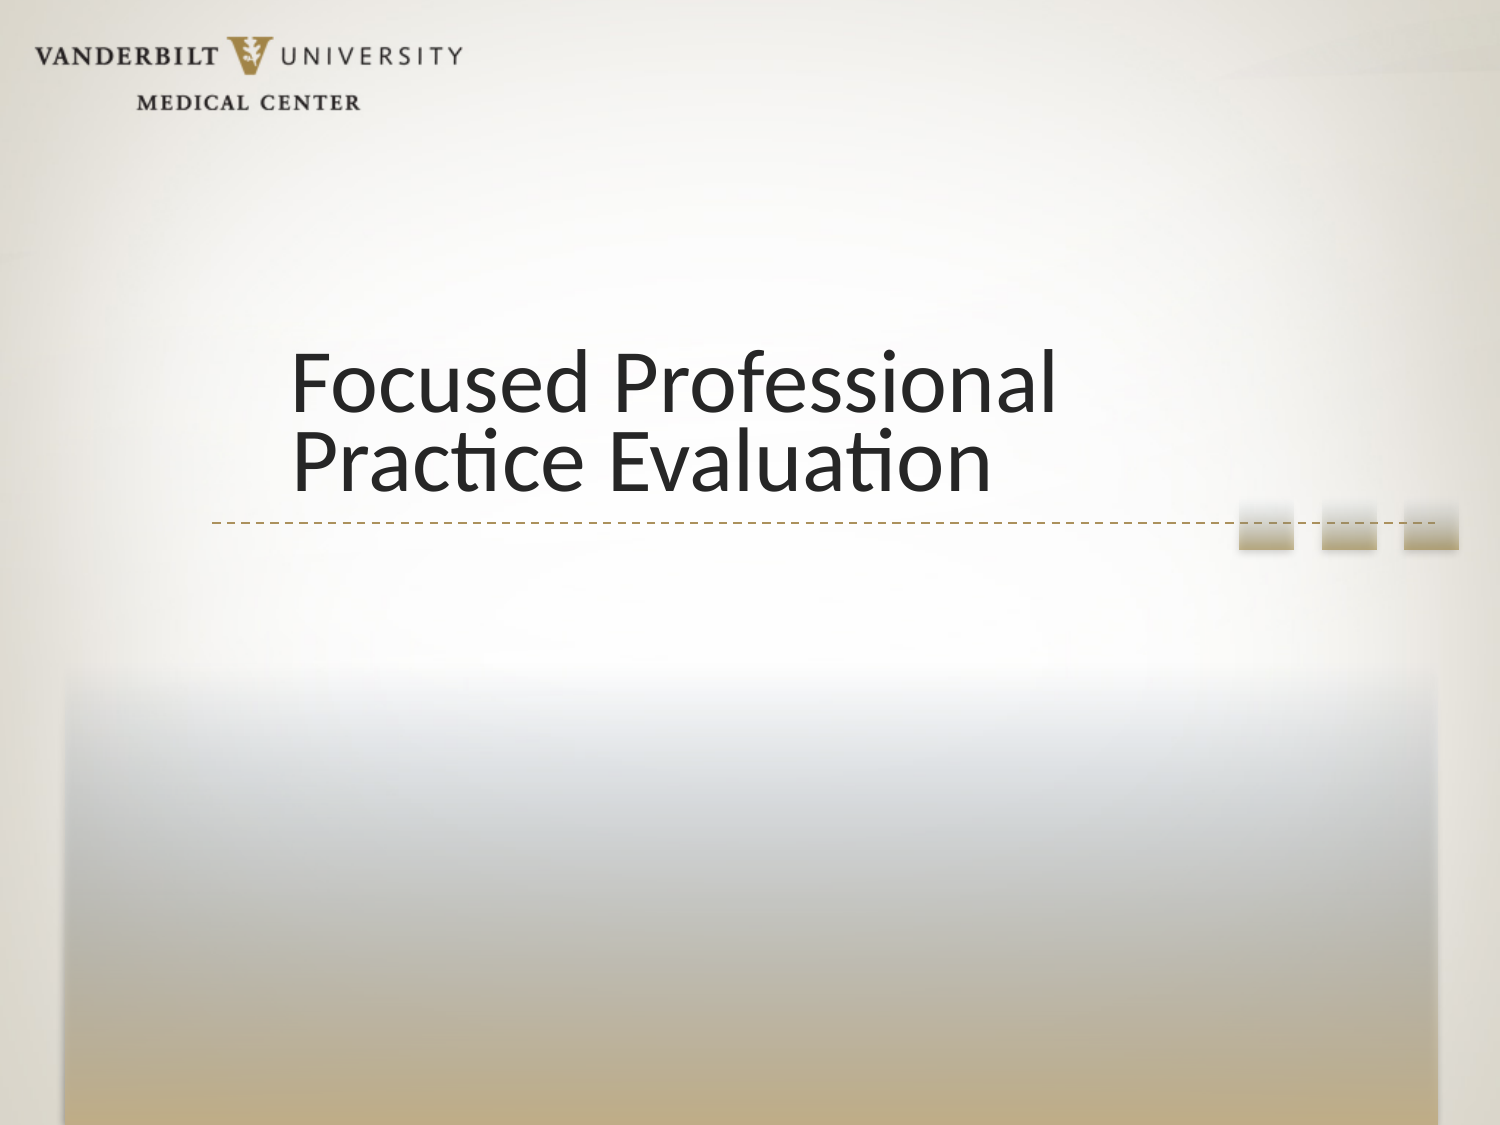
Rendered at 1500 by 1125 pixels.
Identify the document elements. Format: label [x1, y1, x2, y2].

picture [0, 0, 1500, 1125]
text_box [1239, 496, 1459, 551]
